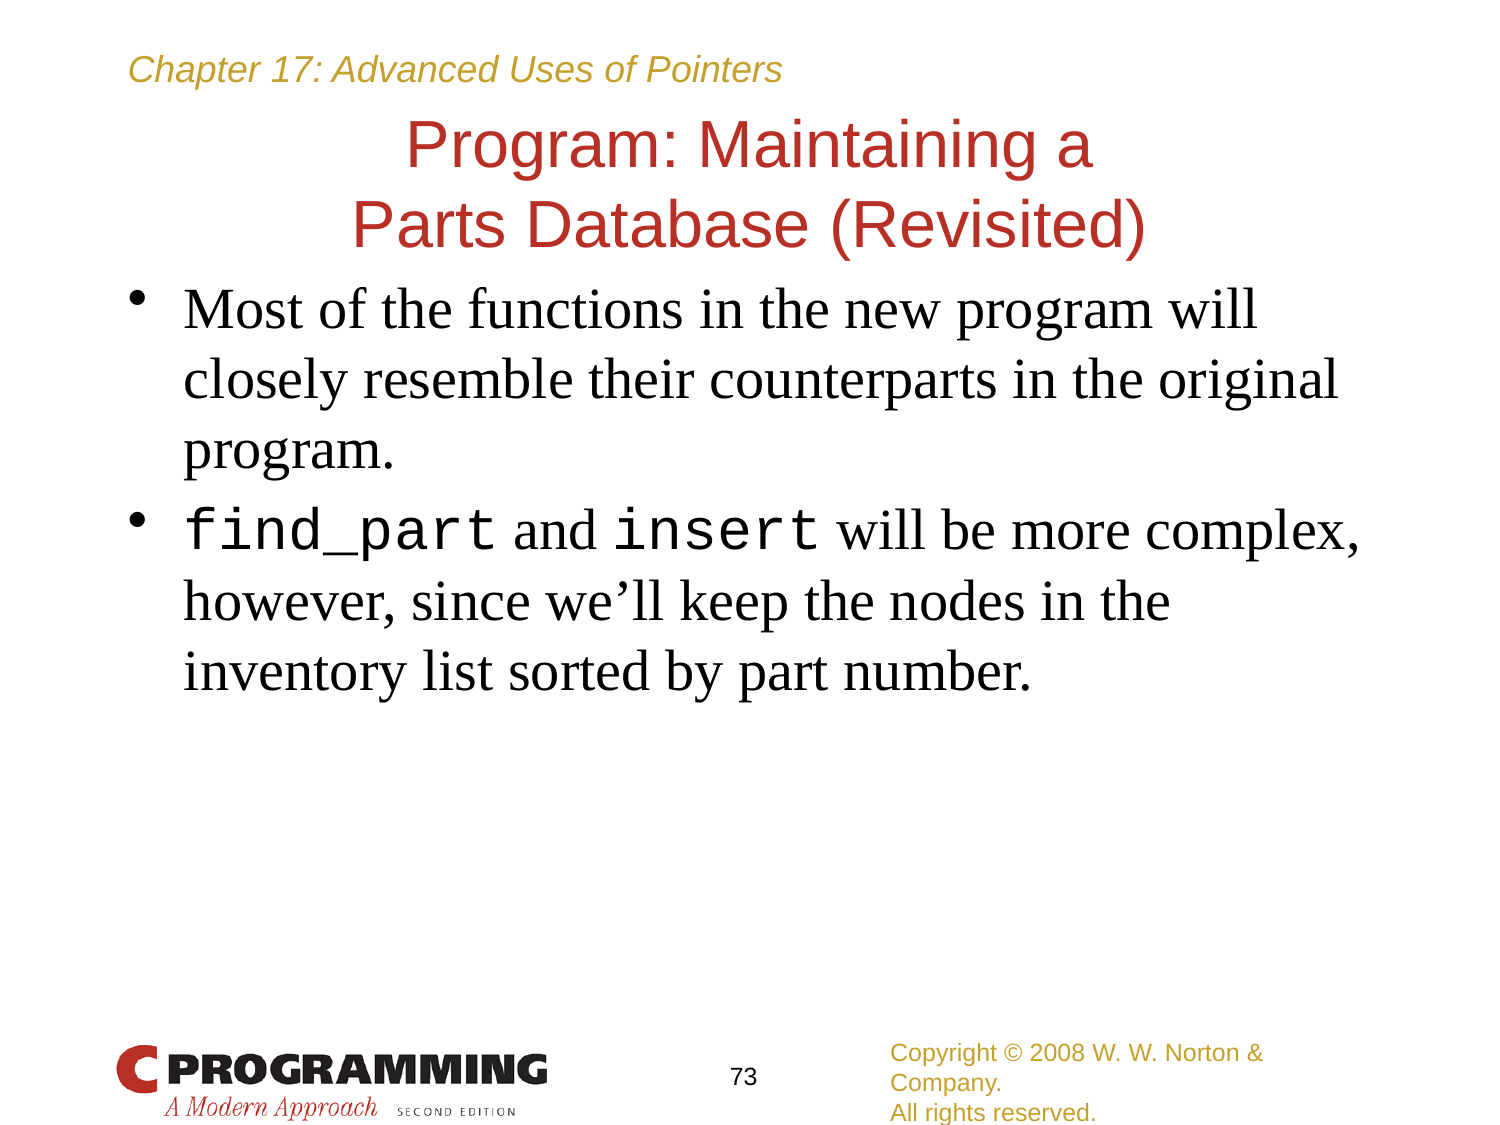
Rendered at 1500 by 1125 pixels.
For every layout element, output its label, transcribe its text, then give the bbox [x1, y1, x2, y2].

title Program: Maintaining a Parts Database (Revisited) [112, 125, 1388, 238]
list Most of the functions in the new program will closely resemble their counterparts in the original program. find_part and insert will be more complex, however, since we’ll keep the nodes in the inventory list sorted by part number. [112, 262, 1388, 1038]
slide_number 73 [687, 1049, 801, 1101]
picture [112, 1041, 550, 1123]
footer Copyright © 2008 W. W. Norton & Company. All rights reserved. [874, 1043, 1388, 1119]
